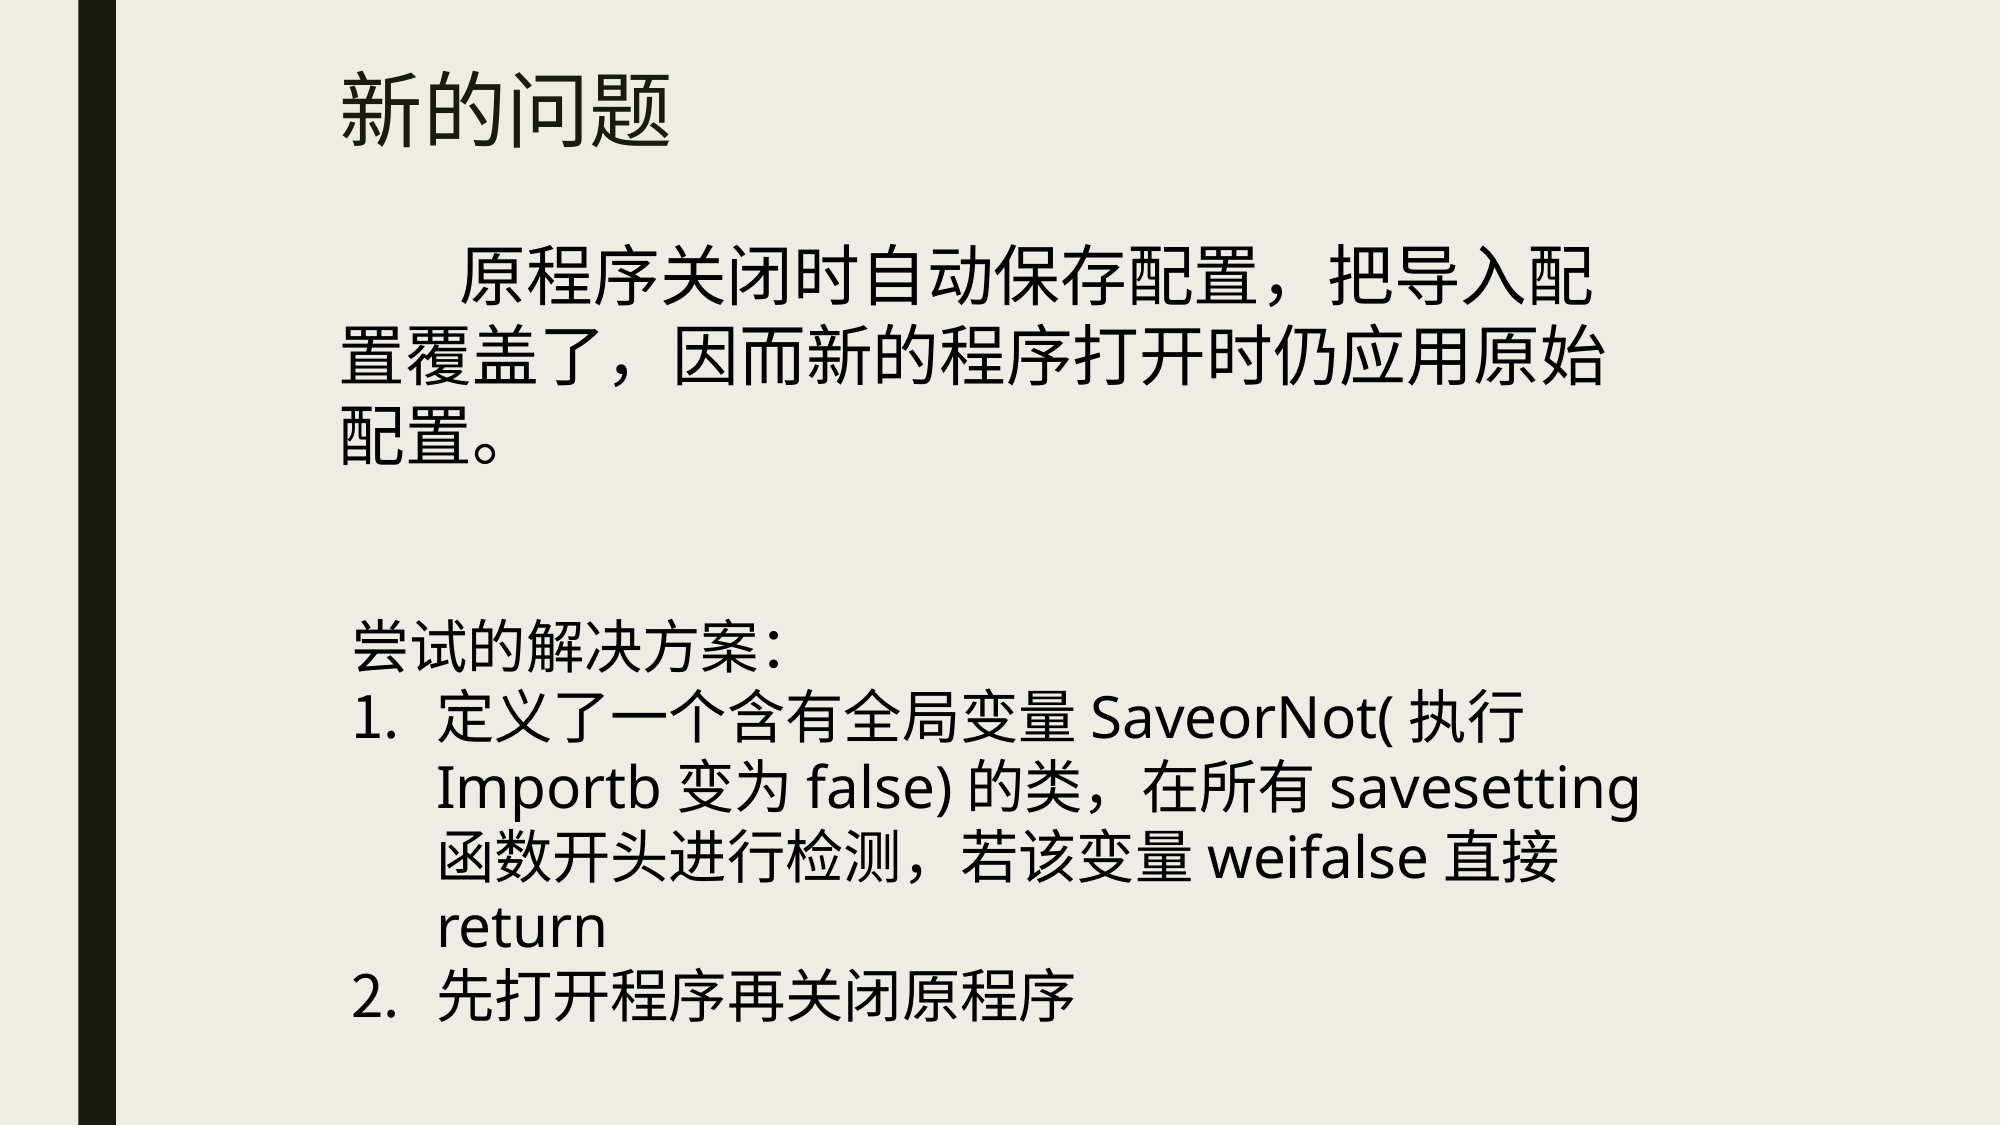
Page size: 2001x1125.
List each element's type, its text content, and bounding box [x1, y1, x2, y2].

text_box 尝试的解决方案： 定义了一个含有全局变量SaveorNot(执行Importb变为false)的类，在所有savesetting函数开头进行检测，若该变量weifalse直接return 先打开程序再关闭原程序 [336, 546, 1687, 1093]
text_box 原程序关闭时自动保存配置，把导入配置覆盖了，因而新的程序打开时仍应用原始配置。 [324, 198, 1675, 510]
title 新的问题 [324, 63, 1675, 179]
